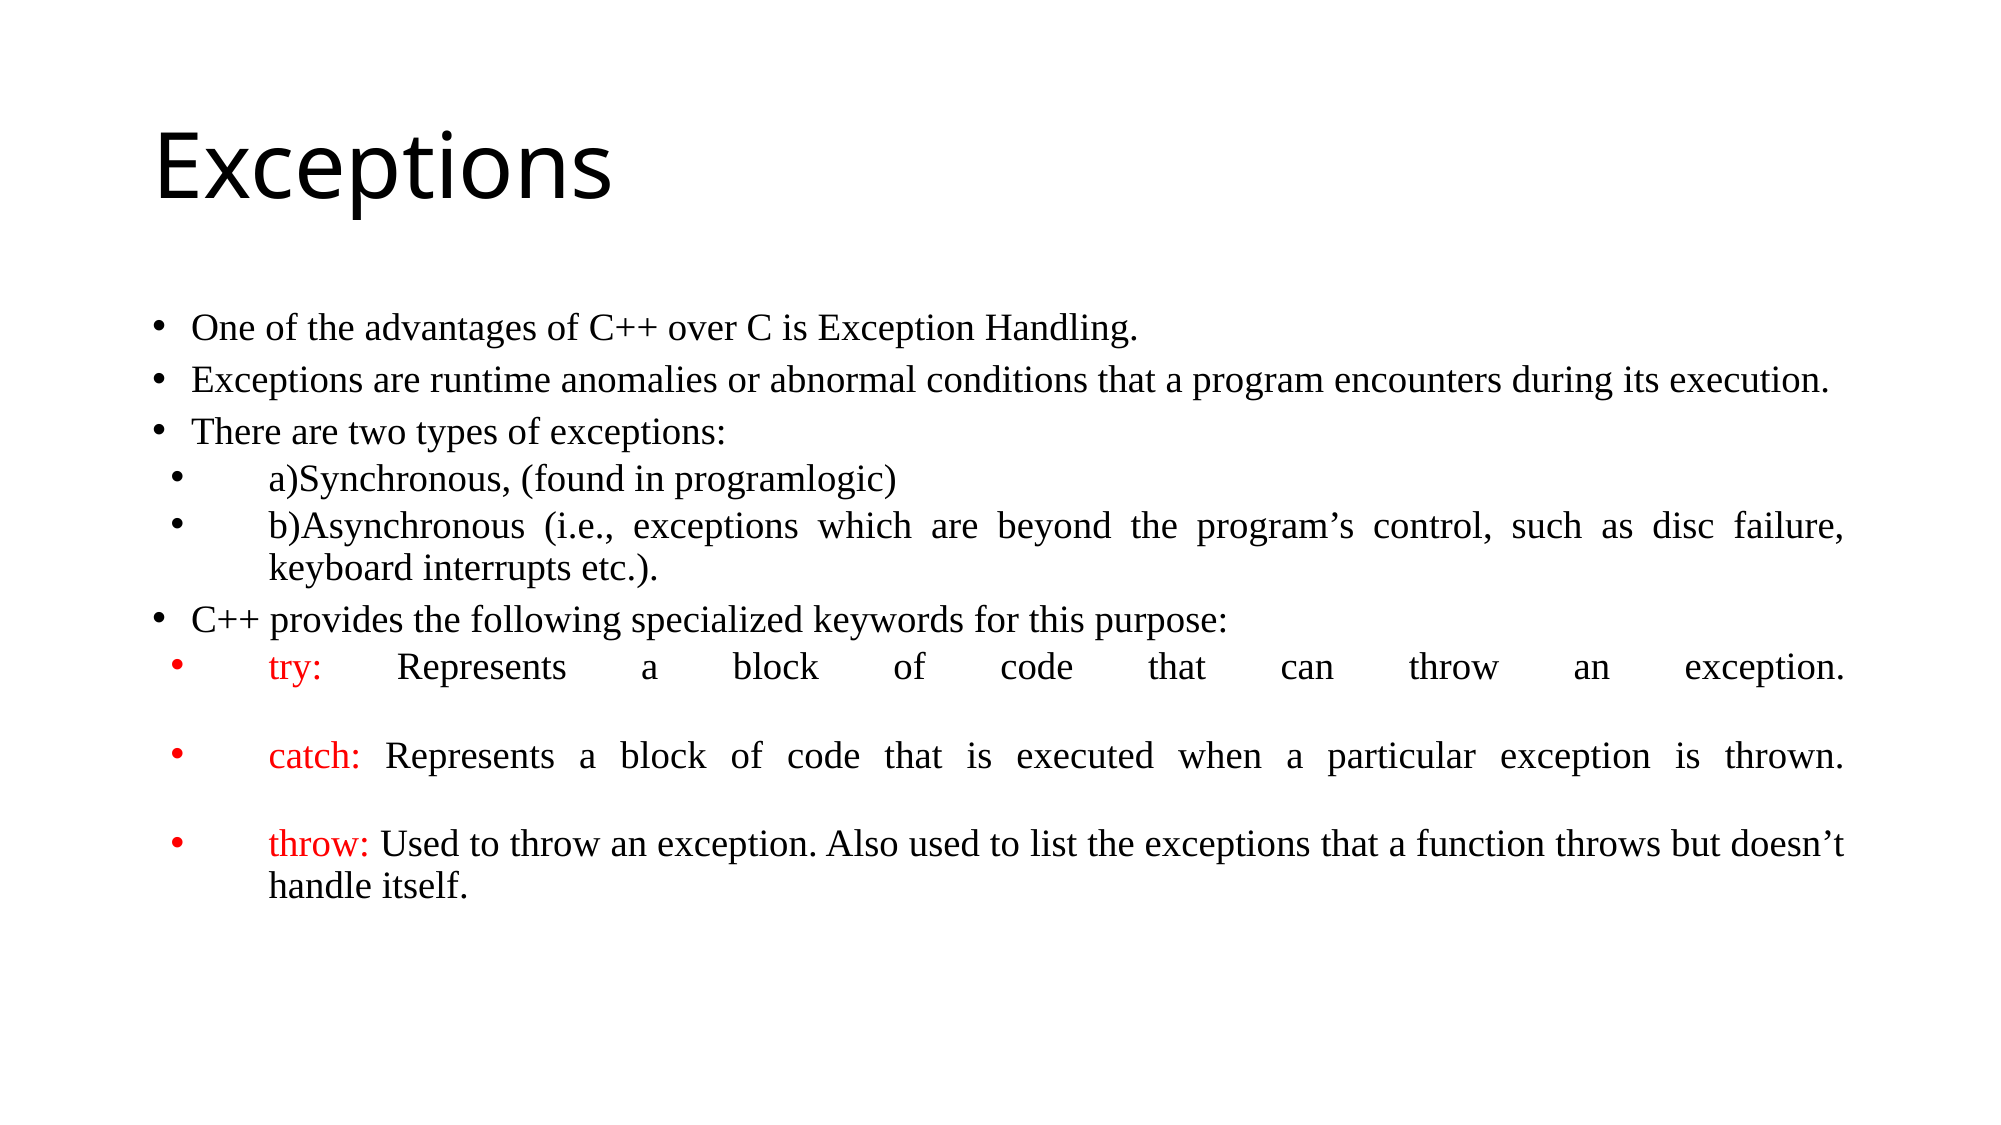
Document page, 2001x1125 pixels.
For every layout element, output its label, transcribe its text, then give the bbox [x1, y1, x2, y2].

list One of the advantages of C++ over C is Exception Handling. Exceptions are runtime anomalies or abnormal conditions that a program encounters during its execution. There are two types of exceptions: a)Synchronous, (found in programlogic) b)Asynchronous (i.e., exceptions which are beyond the program’s control, such as disc failure, keyboard interrupts etc.). C++ provides the following specialized keywords for this purpose: try: Represents a block of code that can throw an exception. catch: Represents a block of code that is executed when a particular exception is thrown. throw: Used to throw an exception. Also used to list the exceptions that a function throws but doesn’t handle itself. [137, 299, 1863, 1014]
title Exceptions [137, 59, 1863, 278]
